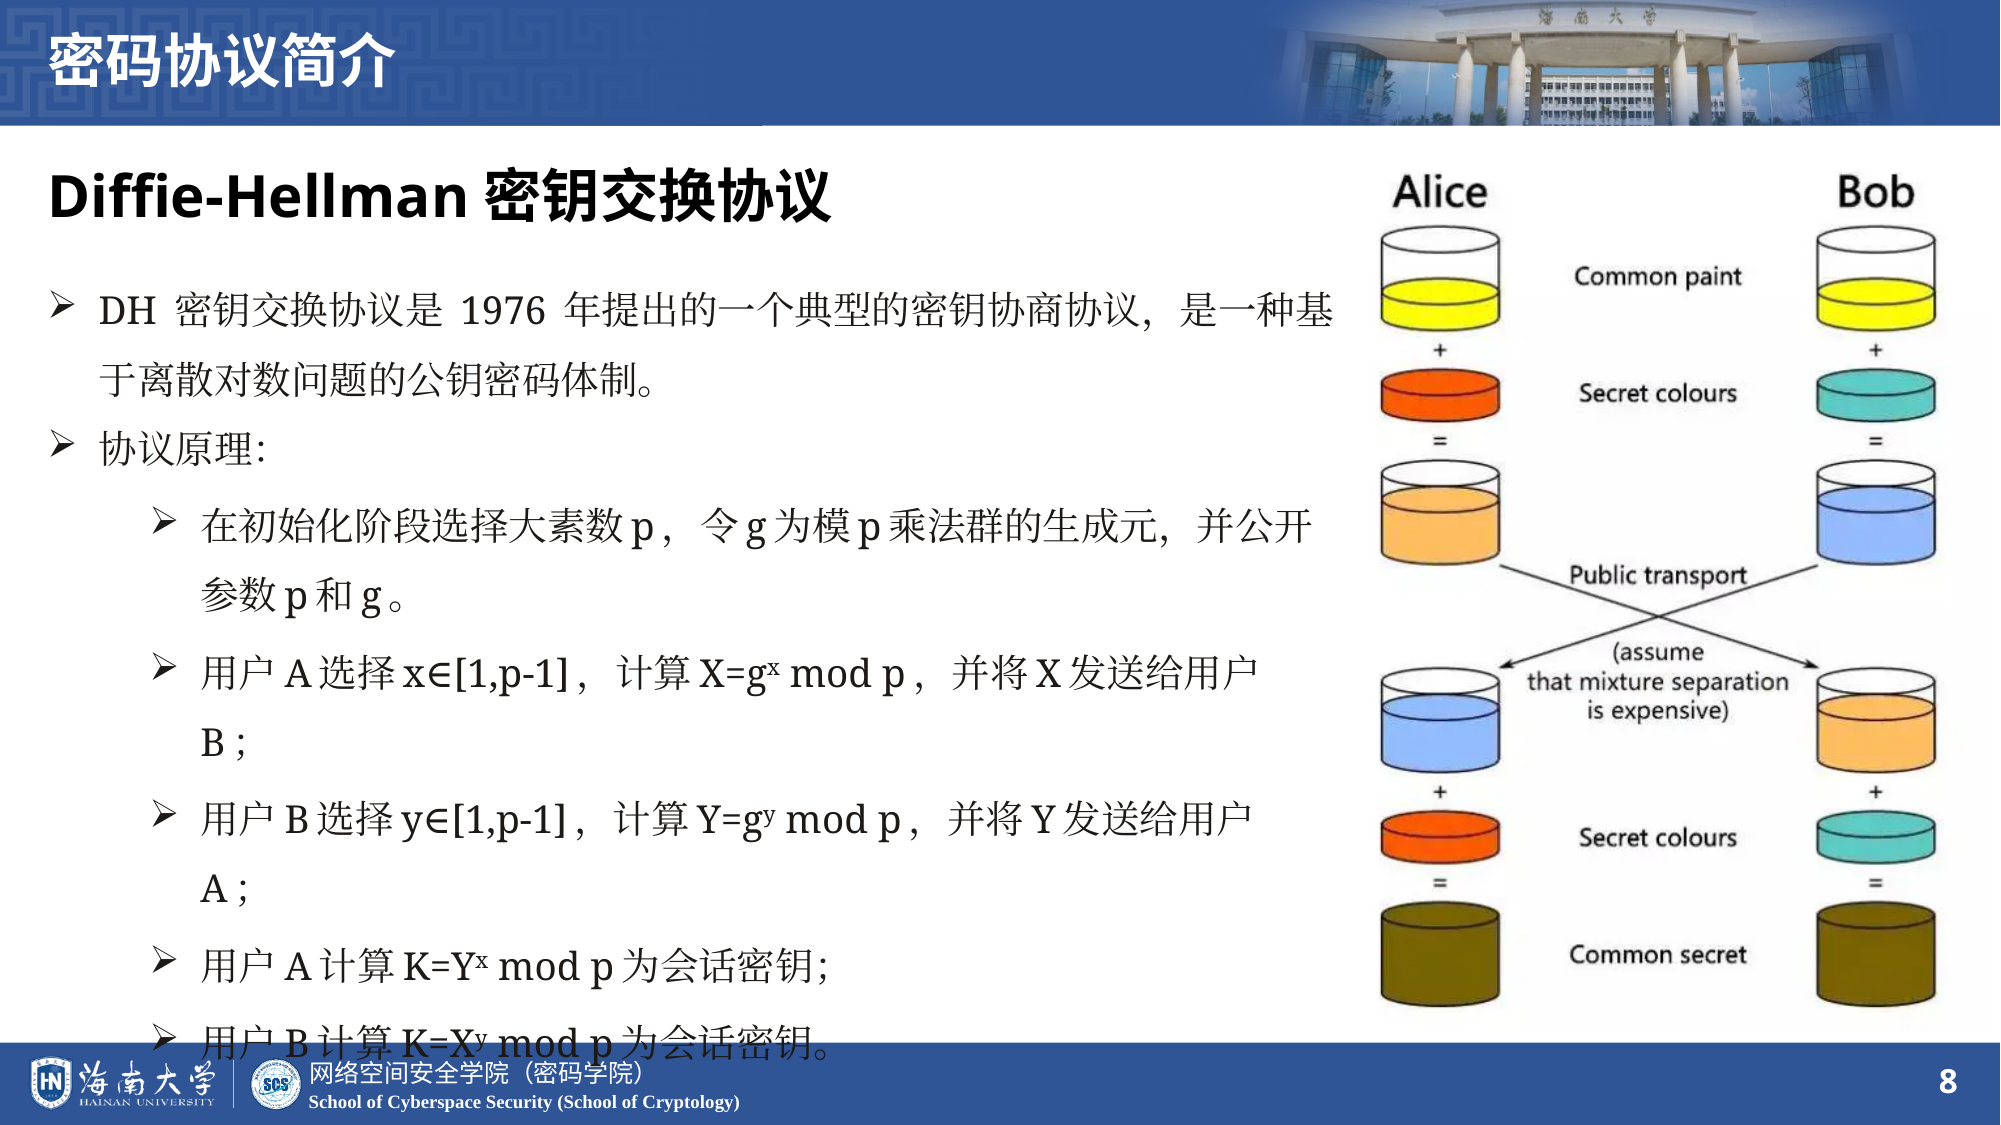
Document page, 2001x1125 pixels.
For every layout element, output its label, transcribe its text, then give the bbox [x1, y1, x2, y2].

picture [27, 1054, 219, 1113]
picture [245, 1078, 306, 1114]
list 密码协议简介 [32, 17, 1297, 109]
list Diffie-Hellman密钥交换协议 [32, 151, 1338, 245]
picture [1338, 151, 1991, 1033]
slide_number 8 [1522, 1053, 1973, 1114]
list DH 密钥交换协议是 1976 年提出的一个典型的密钥协商协议，是一种基于离散对数问题的公钥密码体制。 协议原理： 在初始化阶段选择大素数p，令g为模p乘法群的生成元，并公开参数p和g。 用户A选择x∈[1,p-1]，计算X=gx mod p，并将X发送给用户B； 用户B选择y∈[1,p-1]，计算Y=gy mod p，并将Y发送给用户A； 用户A计算K=Yx mod p为会话密钥； 用户B计算K=Xy mod p为会话密钥。 [32, 255, 1350, 1078]
picture [1190, 0, 2000, 126]
